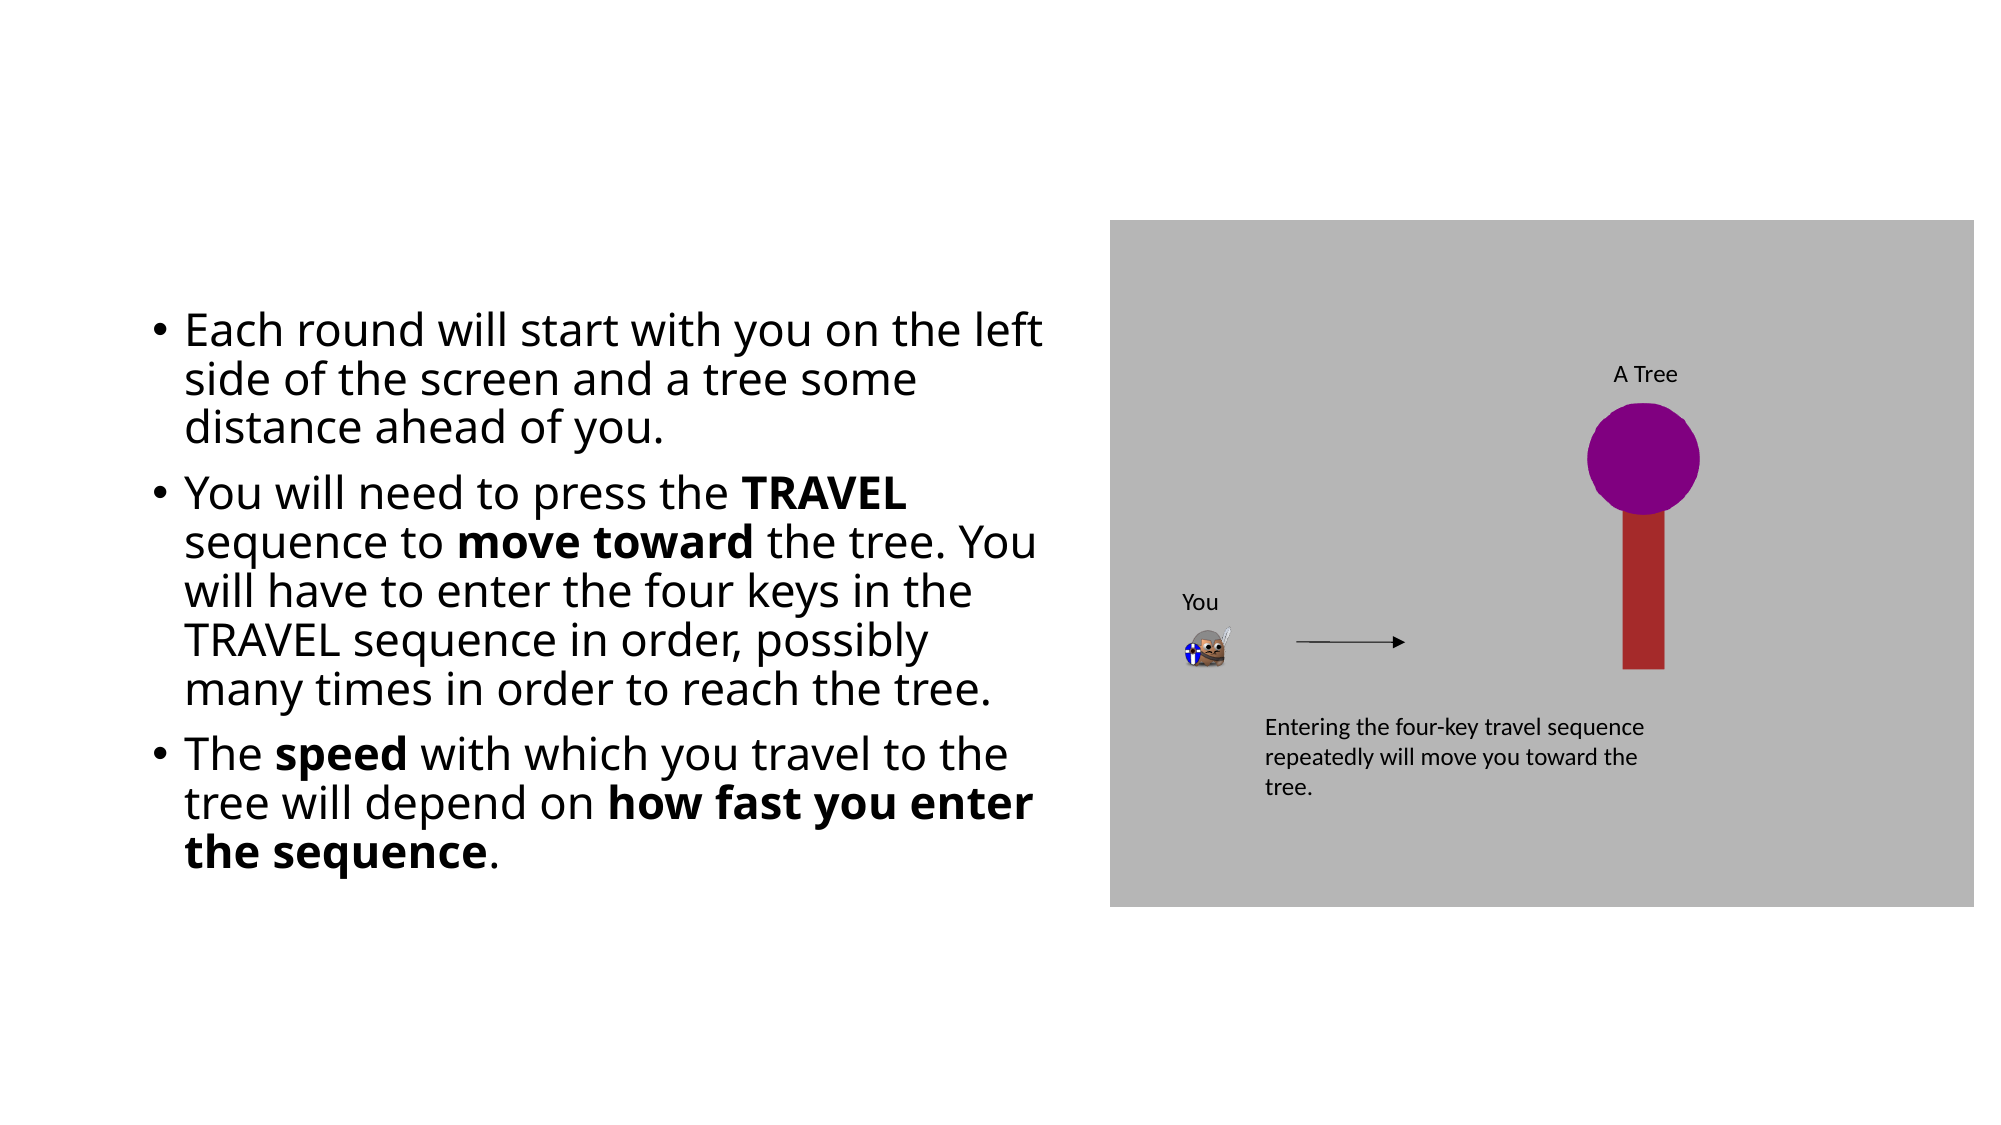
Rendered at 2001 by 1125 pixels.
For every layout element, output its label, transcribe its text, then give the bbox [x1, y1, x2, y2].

picture [1110, 220, 1974, 907]
list Each round will start with you on the left side of the screen and a tree some distance ahead of you. You will need to press the TRAVEL sequence to move toward the tree. You will have to enter the four keys in the TRAVEL sequence in order, possibly many times in order to reach the tree. The speed with which you travel to the tree will depend on how fast you enter the sequence. [137, 299, 1065, 1014]
